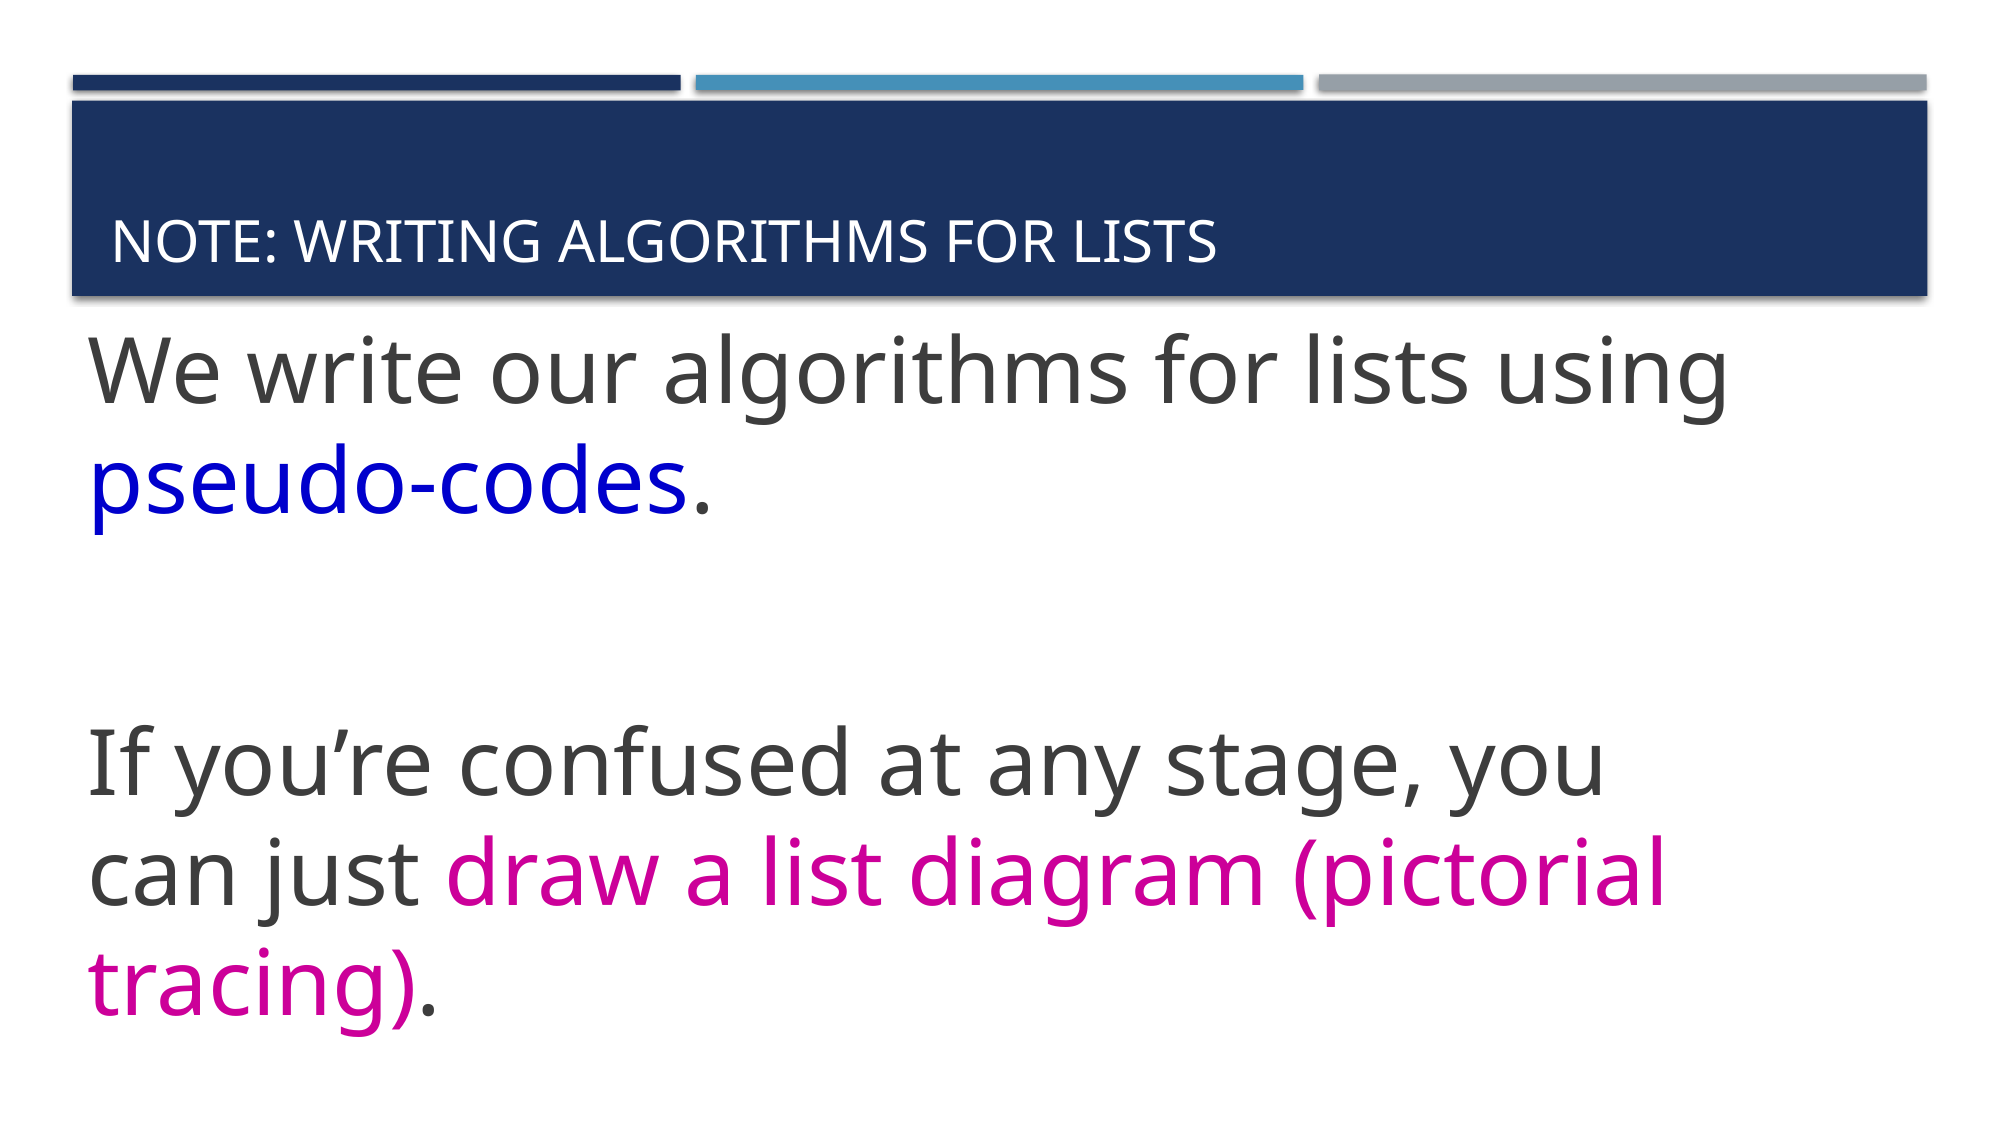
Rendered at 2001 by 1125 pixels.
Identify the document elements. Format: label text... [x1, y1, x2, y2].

text_box We write our algorithms for lists using pseudo-codes. If you’re confused at any stage, you can just draw a list diagram (pictorial tracing). [72, 310, 1753, 1036]
title Note: writing algorithms for lists [95, 115, 1905, 282]
